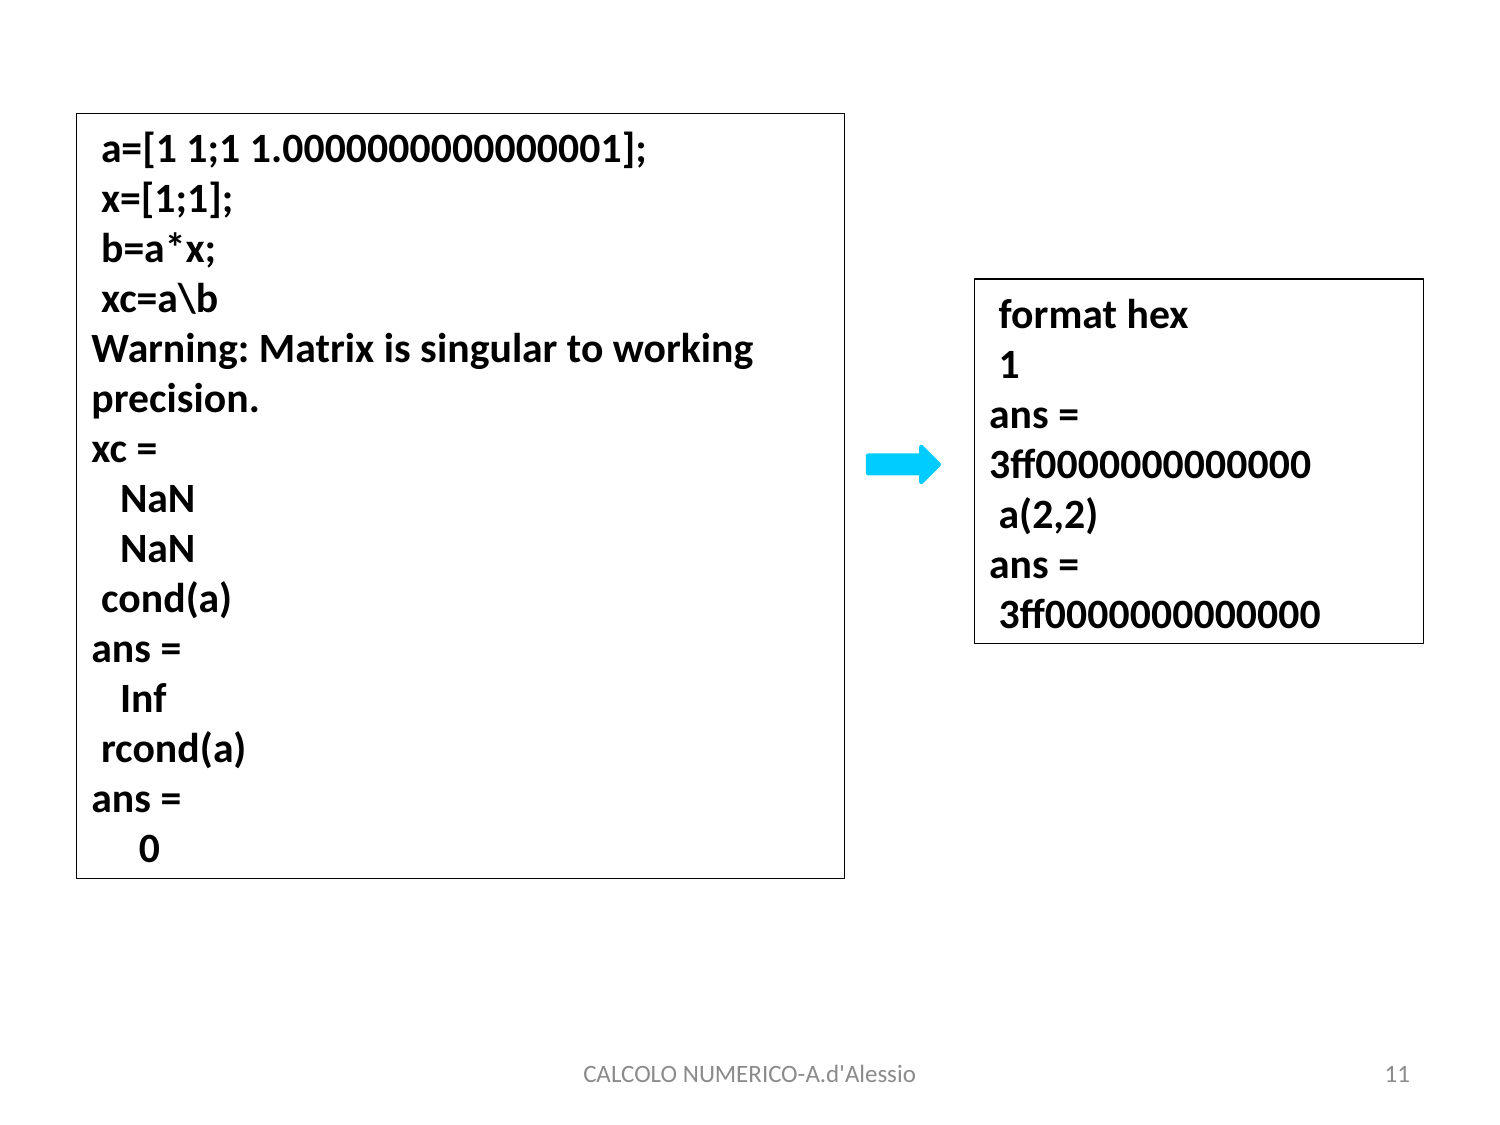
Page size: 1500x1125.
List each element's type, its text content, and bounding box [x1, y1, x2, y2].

footer CALCOLO NUMERICO-A.d'Alessio [512, 1042, 988, 1103]
slide_number 11 [1074, 1042, 1425, 1103]
text_box format hex 1 ans = 3ff0000000000000 a(2,2) ans = 3ff0000000000000 [972, 277, 1425, 646]
text_box a=[1 1;1 1.0000000000000001]; x=[1;1]; b=a*x; xc=a\b Warning: Matrix is singular to working precision. xc = NaN NaN cond(a) ans = Inf rcond(a) ans = 0 [75, 112, 847, 881]
text_box [865, 444, 942, 485]
